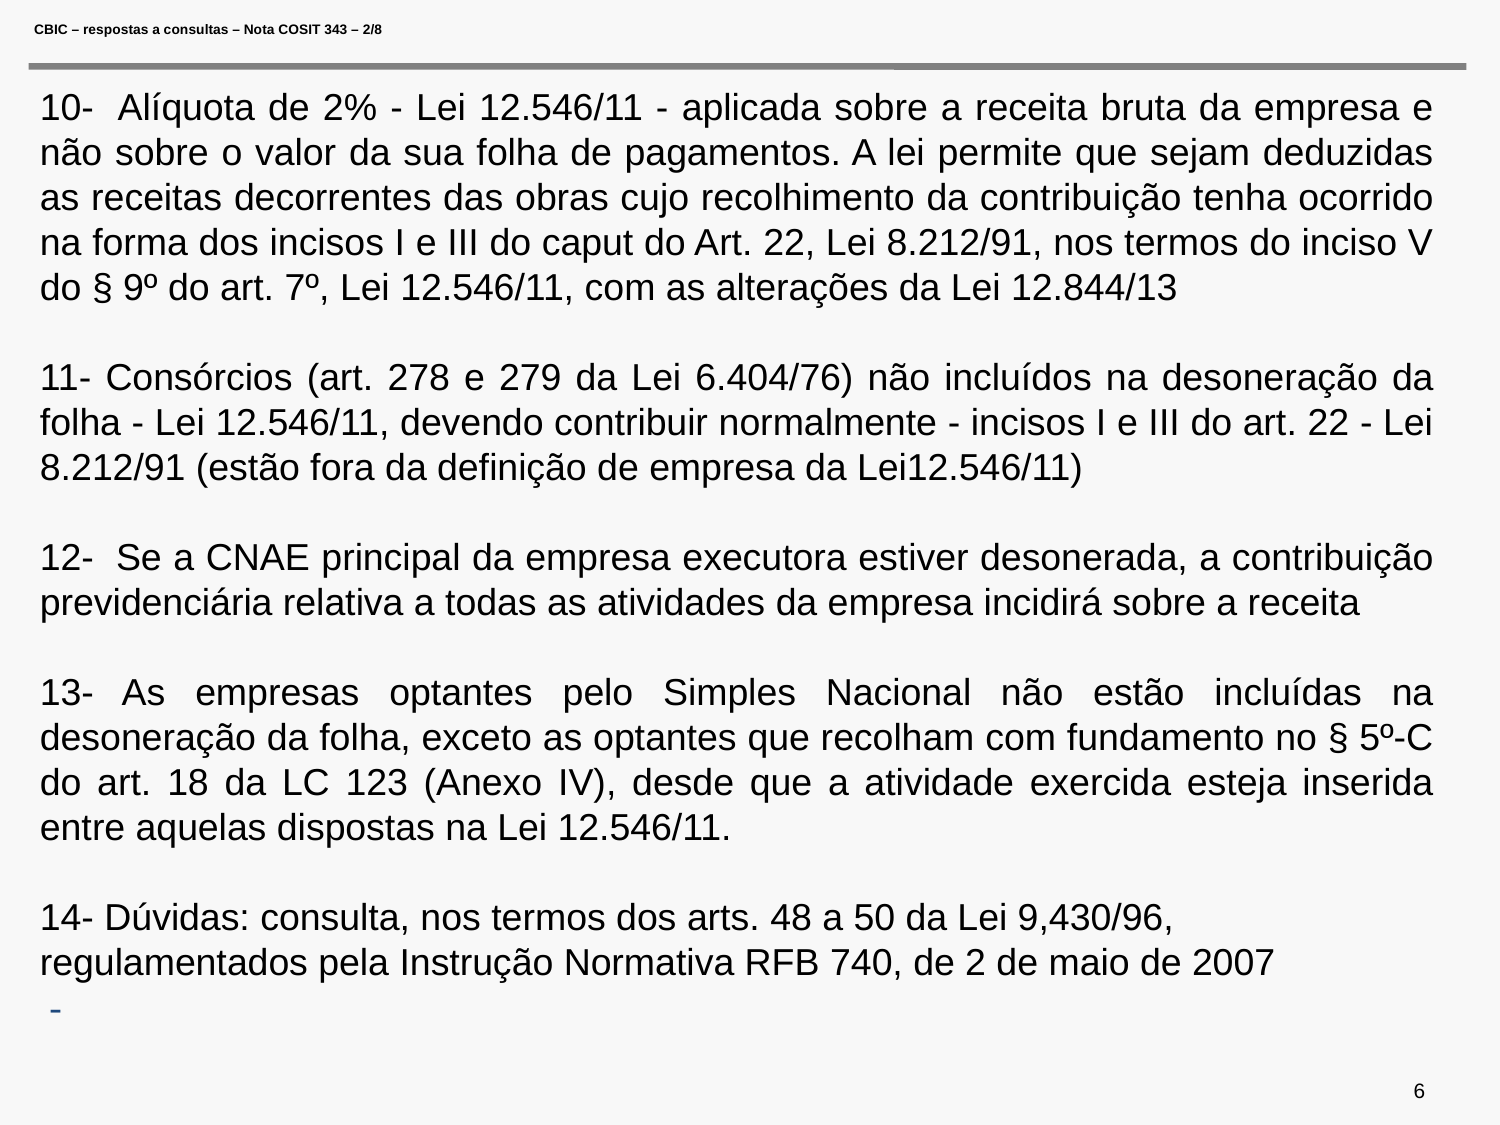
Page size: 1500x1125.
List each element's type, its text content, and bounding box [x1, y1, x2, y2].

text_box 10- Alíquota de 2% - Lei 12.546/11 - aplicada sobre a receita bruta da empresa e não sobre o valor da sua folha de pagamentos. A lei permite que sejam deduzidas as receitas decorrentes das obras cujo recolhimento da contribuição tenha ocorrido na forma dos incisos I e III do caput do Art. 22, Lei 8.212/91, nos termos do inciso V do § 9º do art. 7º, Lei 12.546/11, com as alterações da Lei 12.844/13 11- Consórcios (art. 278 e 279 da Lei 6.404/76) não incluídos na desoneração da folha - Lei 12.546/11, devendo contribuir normalmente - incisos I e III do art. 22 - Lei 8.212/91 (estão fora da definição de empresa da Lei12.546/11) 12- Se a CNAE principal da empresa executora estiver desonerada, a contribuição previdenciária relativa a todas as atividades da empresa incidirá sobre a receita 13- As empresas optantes pelo Simples Nacional não estão incluídas na desoneração da folha, exceto as optantes que recolham com fundamento no § 5º-C do art. 18 da LC 123 (Anexo IV), desde que a atividade exercida esteja inserida entre aquelas dispostas na Lei 12.546/11. 14- Dúvidas: consulta, nos termos dos arts. 48 a 50 da Lei 9,430/96, regulamentados pela Instrução Normativa RFB 740, de 2 de maio de 2007 - [29, 78, 1445, 1034]
text_box 6 [1074, 1077, 1425, 1103]
title CBIC – respostas a consultas – Nota COSIT 343 – 2/8 [33, 22, 1461, 51]
